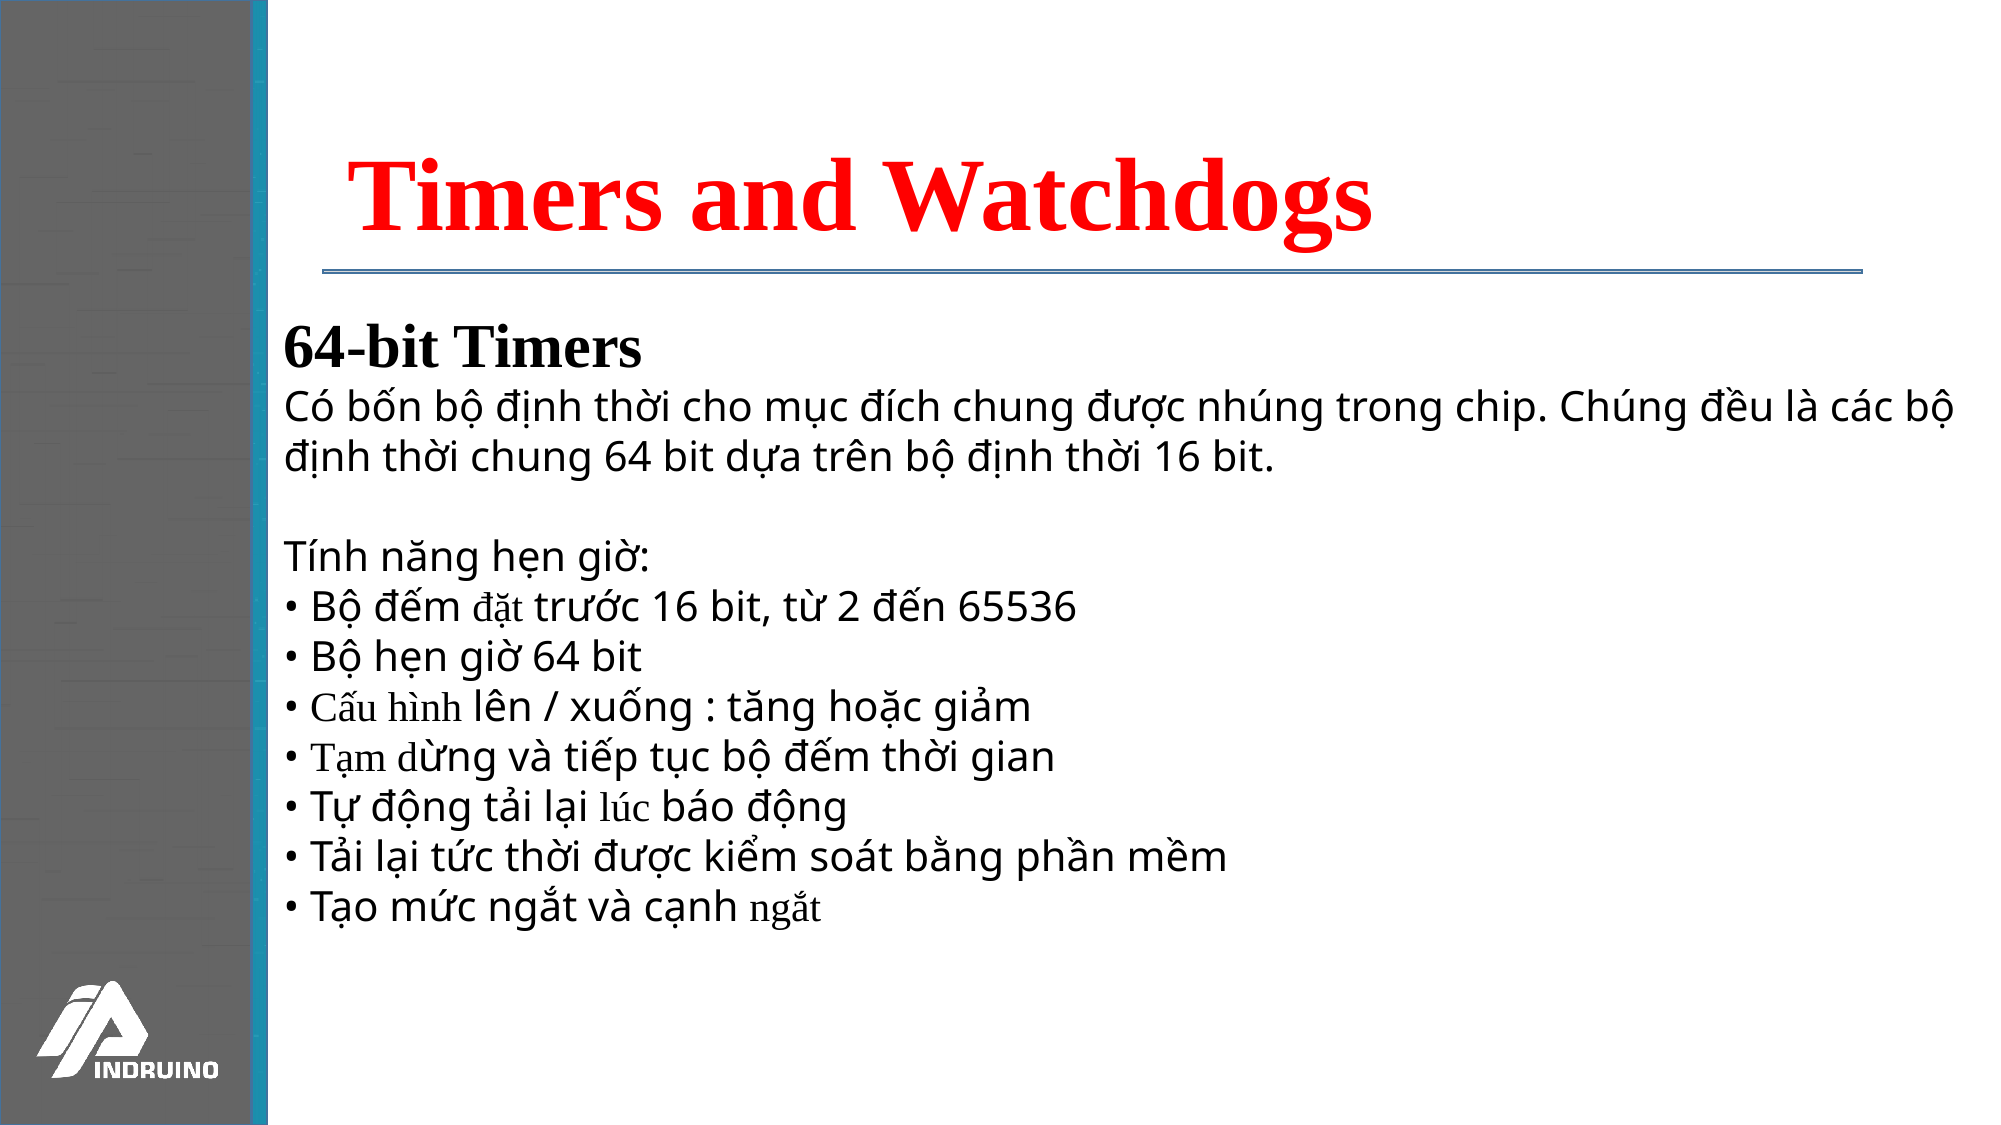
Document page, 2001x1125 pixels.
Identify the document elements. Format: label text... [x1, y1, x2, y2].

picture [253, 1, 266, 1124]
text_box Timers and Watchdogs [332, 118, 1857, 259]
text_box 64-bit Timers Có bốn bộ định thời cho mục đích chung được nhúng trong chip. Chúng đều là các bộ định thời chung 64 bit dựa trên bộ định thời 16 bit. Tính năng hẹn giờ: • Bộ đếm đặt trước 16 bit, từ 2 đến 65536 • Bộ hẹn giờ 64 bit • Cấu hình lên / xuống : tăng hoặc giảm • Tạm dừng và tiếp tục bộ đếm thời gian • Tự động tải lại lúc báo động • Tải lại tức thời được kiểm soát bằng phần mềm • Tạo mức ngắt và cạnh ngắt [268, 297, 2000, 938]
picture [1, 1, 250, 1124]
